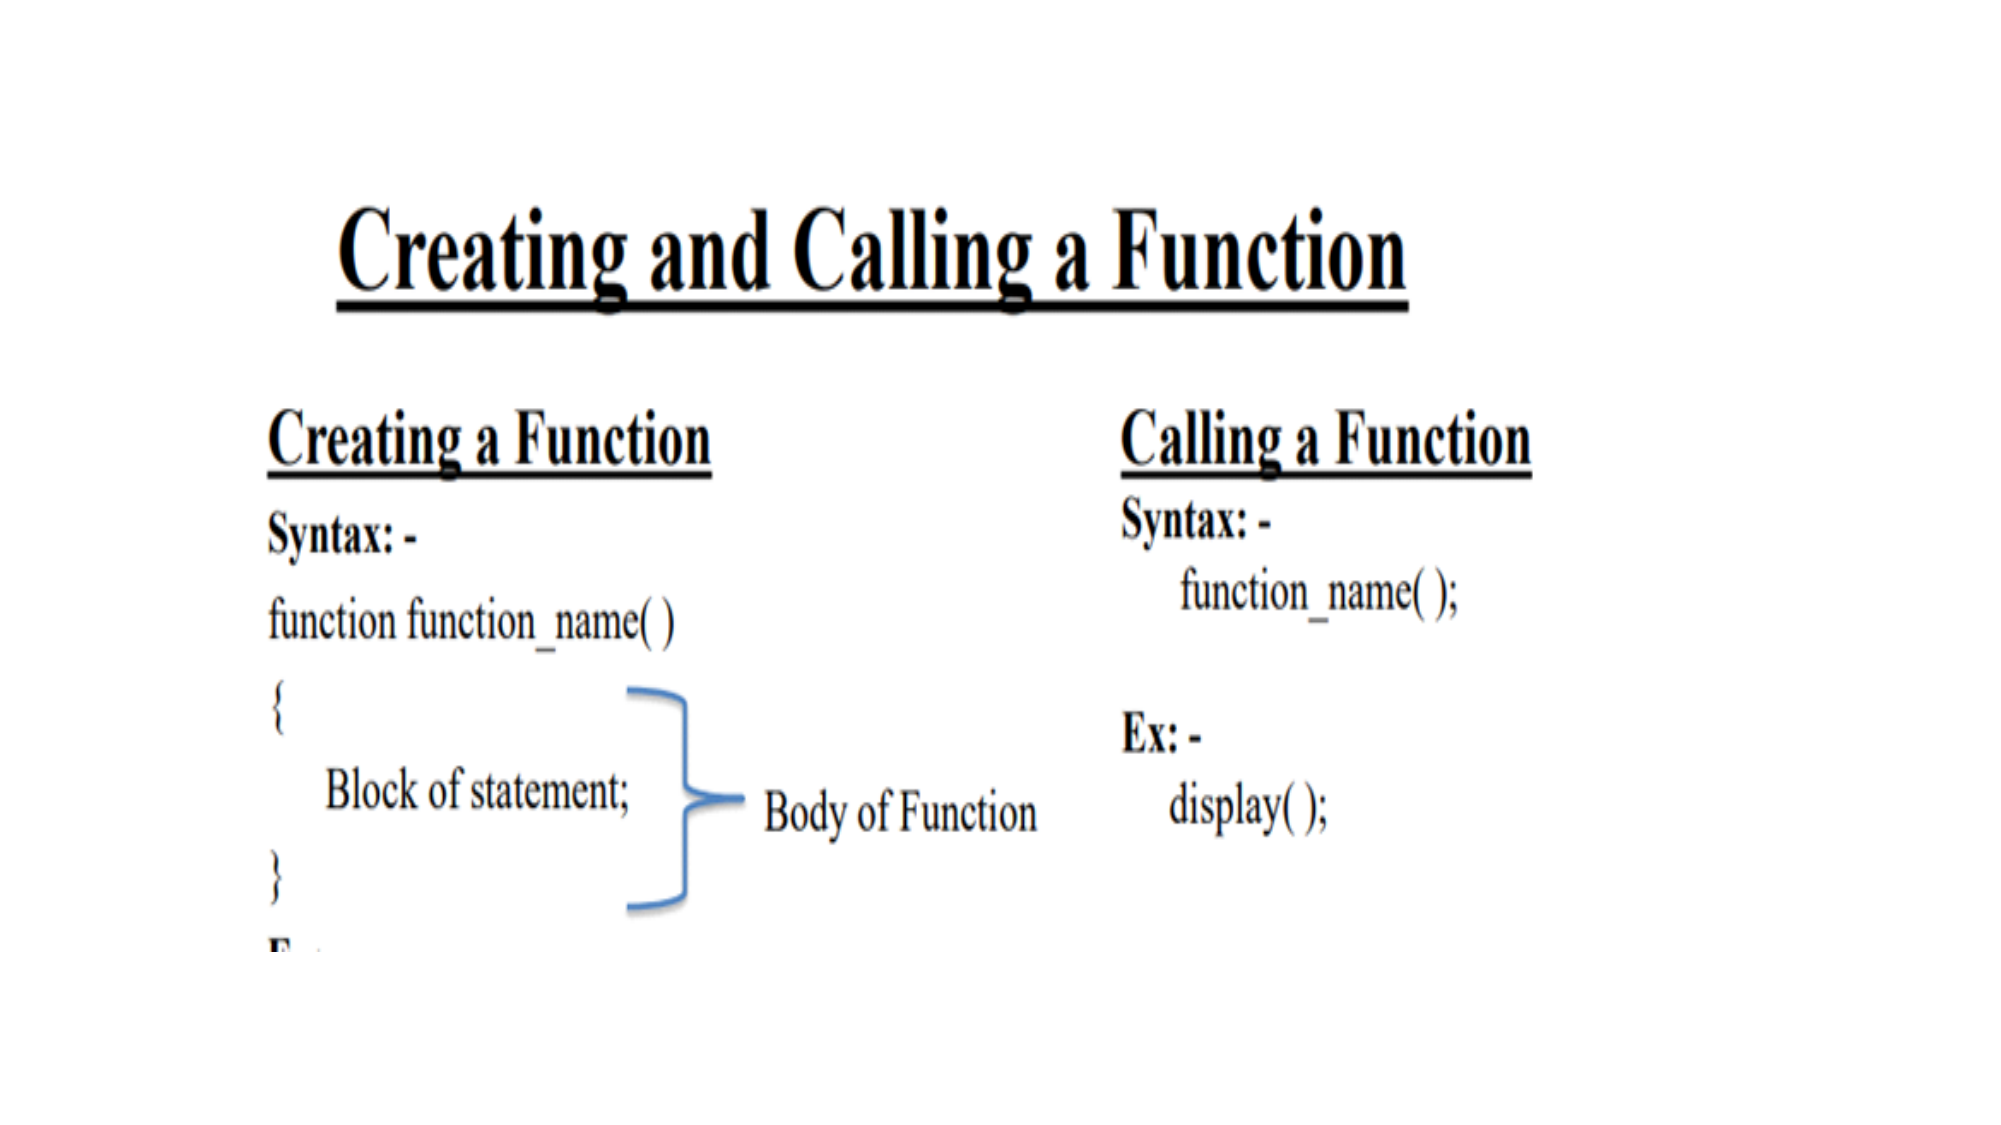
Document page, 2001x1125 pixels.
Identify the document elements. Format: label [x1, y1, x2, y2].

picture [181, 149, 1653, 952]
